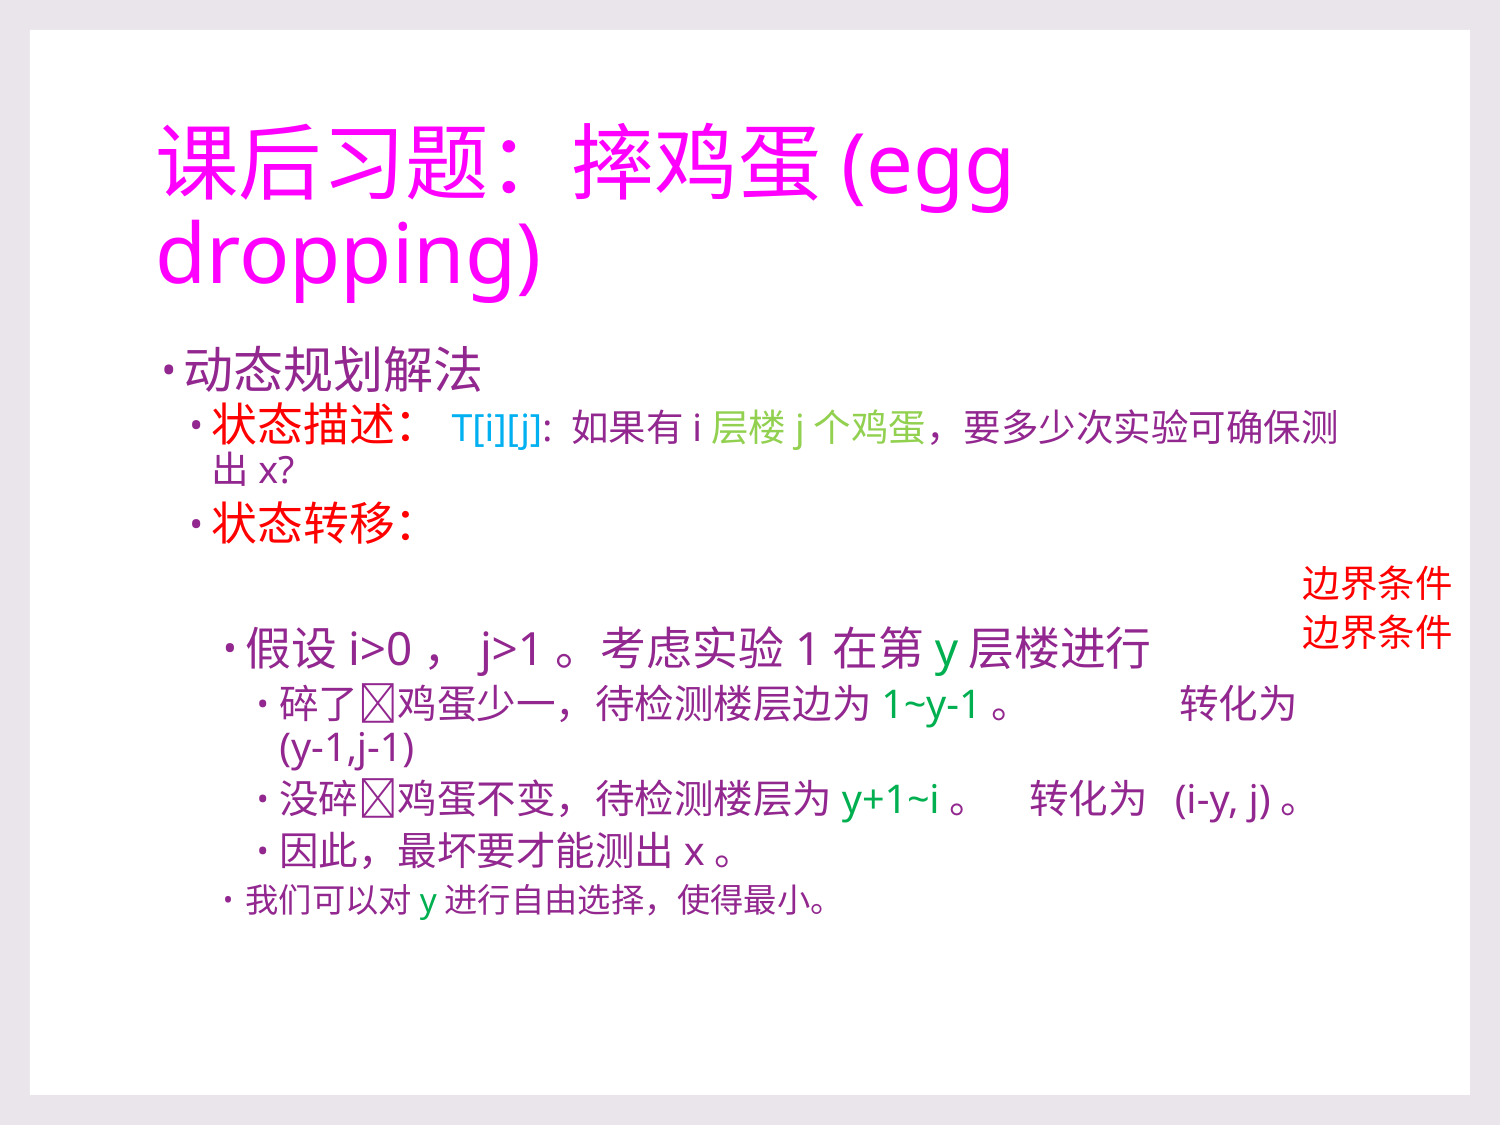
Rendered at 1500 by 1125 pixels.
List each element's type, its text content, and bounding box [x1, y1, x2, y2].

text_box 边界条件 [1287, 601, 1480, 662]
title 课后习题：摔鸡蛋(egg dropping) [140, 99, 1356, 323]
text_box 边界条件 [1287, 553, 1480, 601]
